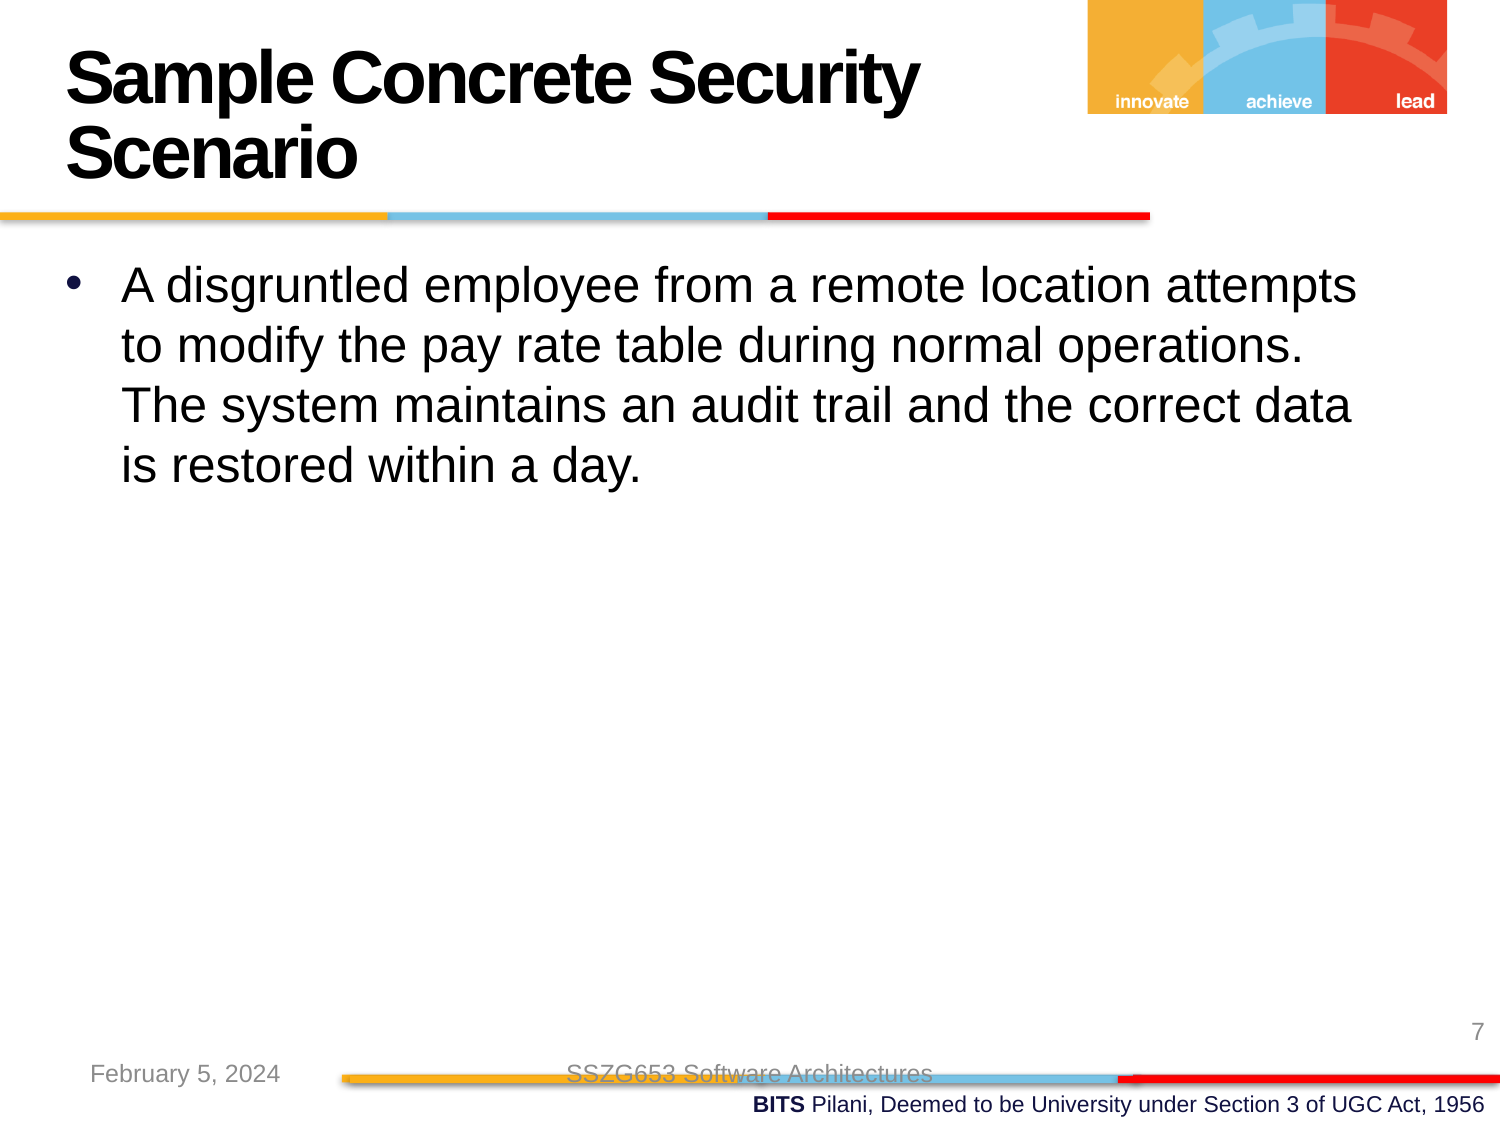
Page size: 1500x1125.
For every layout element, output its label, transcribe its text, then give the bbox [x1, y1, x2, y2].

picture [1087, 0, 1448, 114]
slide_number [75, 1042, 425, 1103]
list Sample Concrete Security Scenario [50, 24, 1088, 213]
footer SSZG653 Software Architectures [512, 1042, 988, 1103]
slide_number 7 [1149, 1000, 1500, 1061]
list A disgruntled employee from a remote location attempts to modify the pay rate table during normal operations. The system maintains an audit trail and the correct data is restored within a day. [50, 245, 1400, 988]
